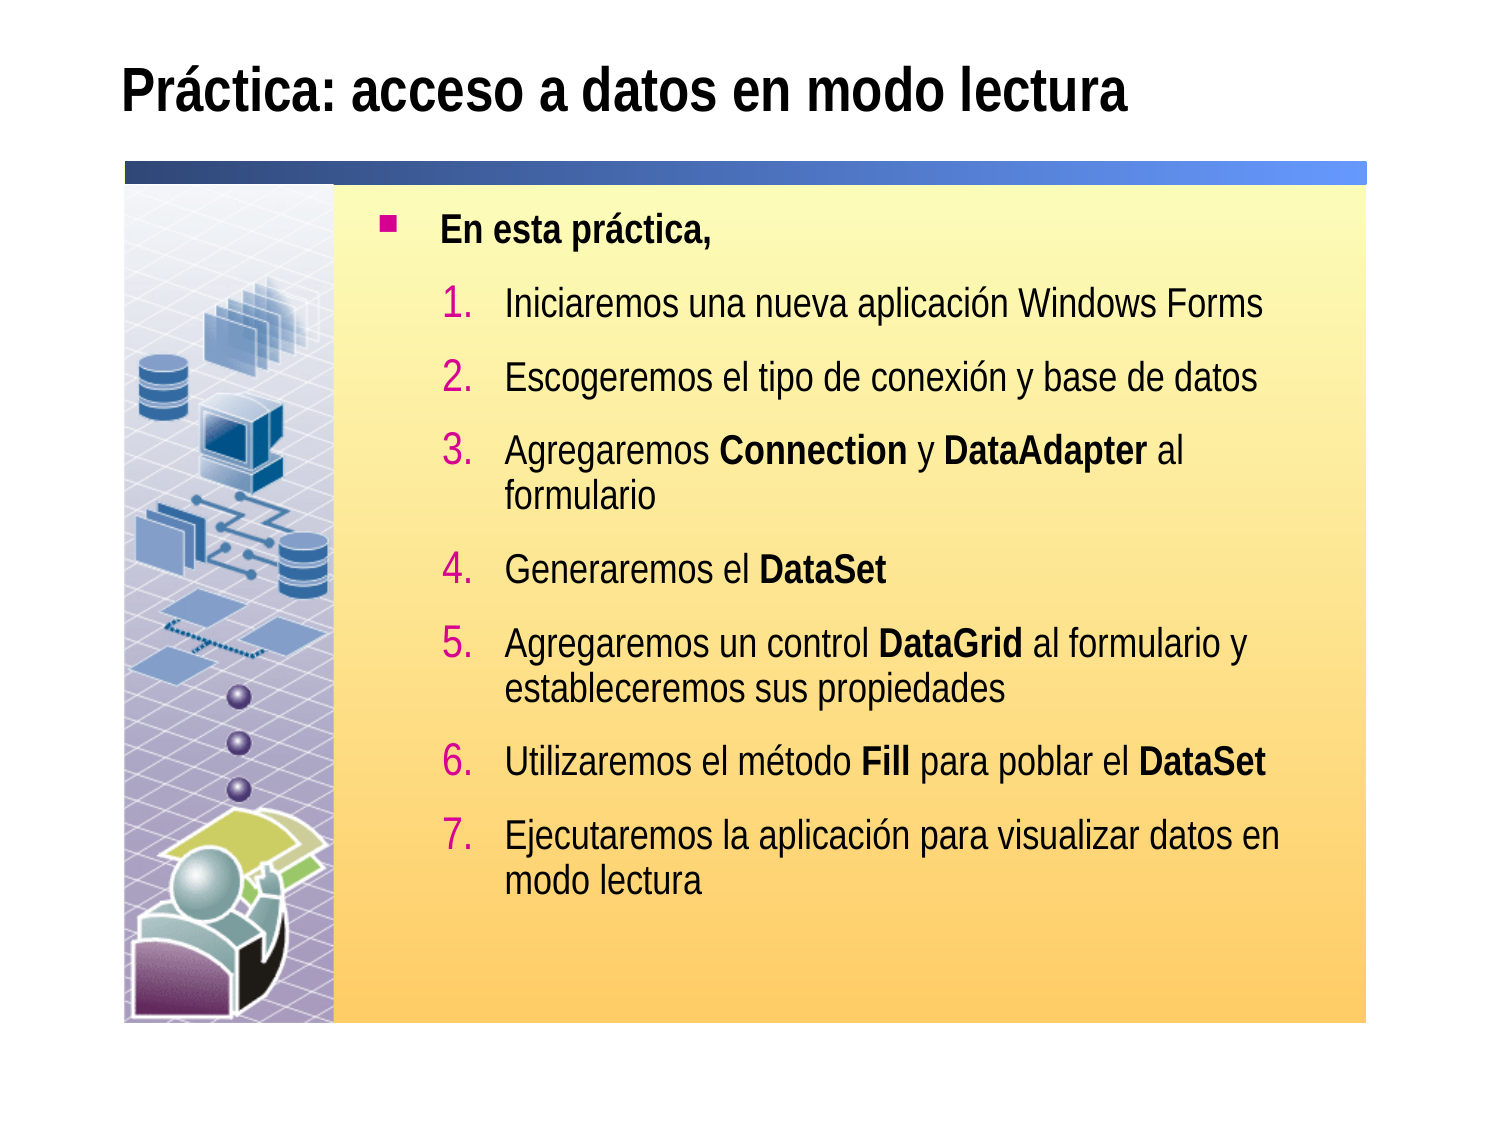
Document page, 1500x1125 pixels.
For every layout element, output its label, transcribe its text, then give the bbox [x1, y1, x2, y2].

list En esta práctica, Iniciaremos una nueva aplicación Windows Forms Escogeremos el tipo de conexión y base de datos Agregaremos Connection y DataAdapter al formulario Generaremos el DataSet Agregaremos un control DataGrid al formulario y estableceremos sus propiedades Utilizaremos el método Fill para poblar el DataSet Ejecutaremos la aplicación para visualizar datos en modo lectura [362, 200, 1350, 1013]
title Práctica: acceso a datos en modo lectura [106, 24, 1450, 163]
picture [123, 184, 334, 1023]
